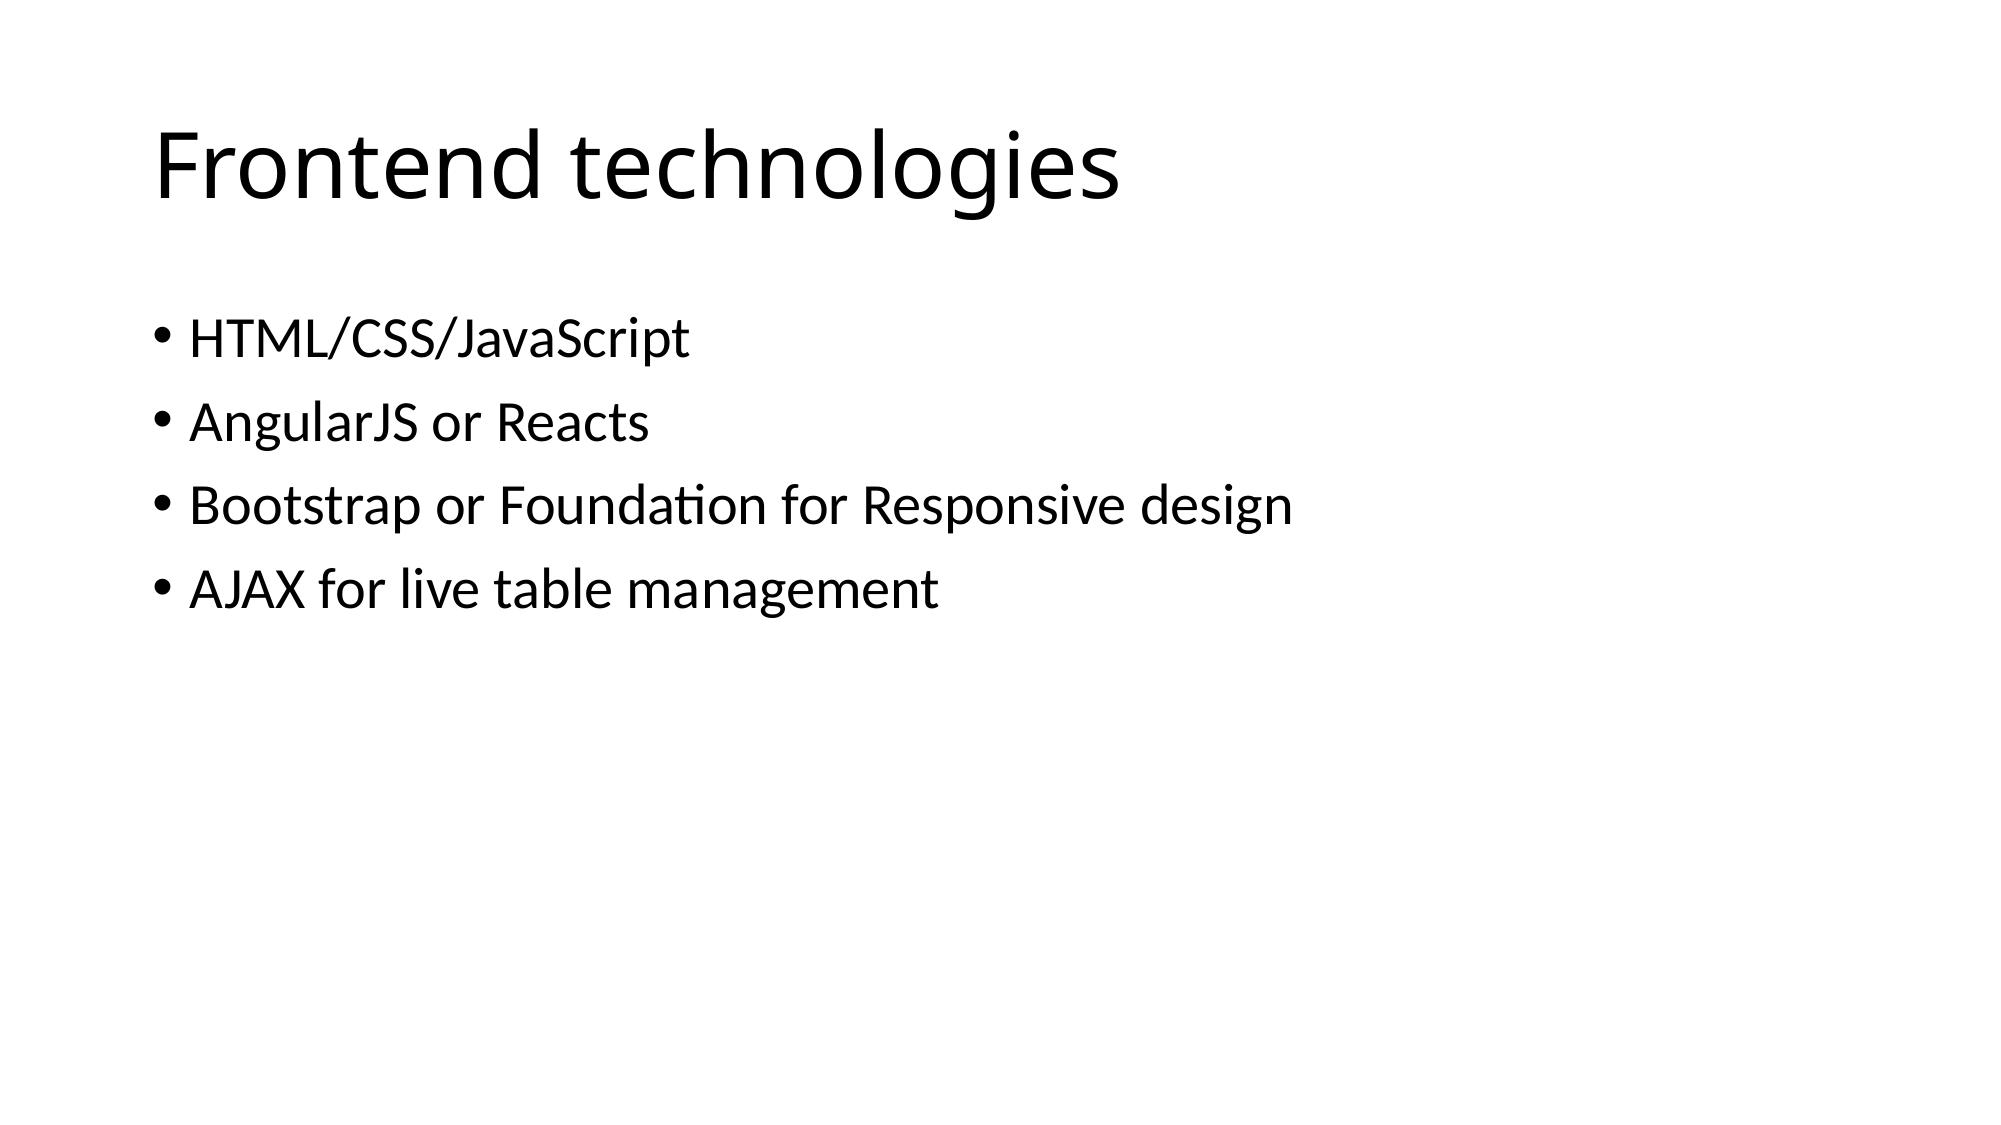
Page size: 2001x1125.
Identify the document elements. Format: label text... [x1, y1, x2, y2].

list HTML/CSS/JavaScript AngularJS or Reacts Bootstrap or Foundation for Responsive design AJAX for live table management [137, 299, 1863, 1014]
title Frontend technologies [137, 59, 1863, 278]
